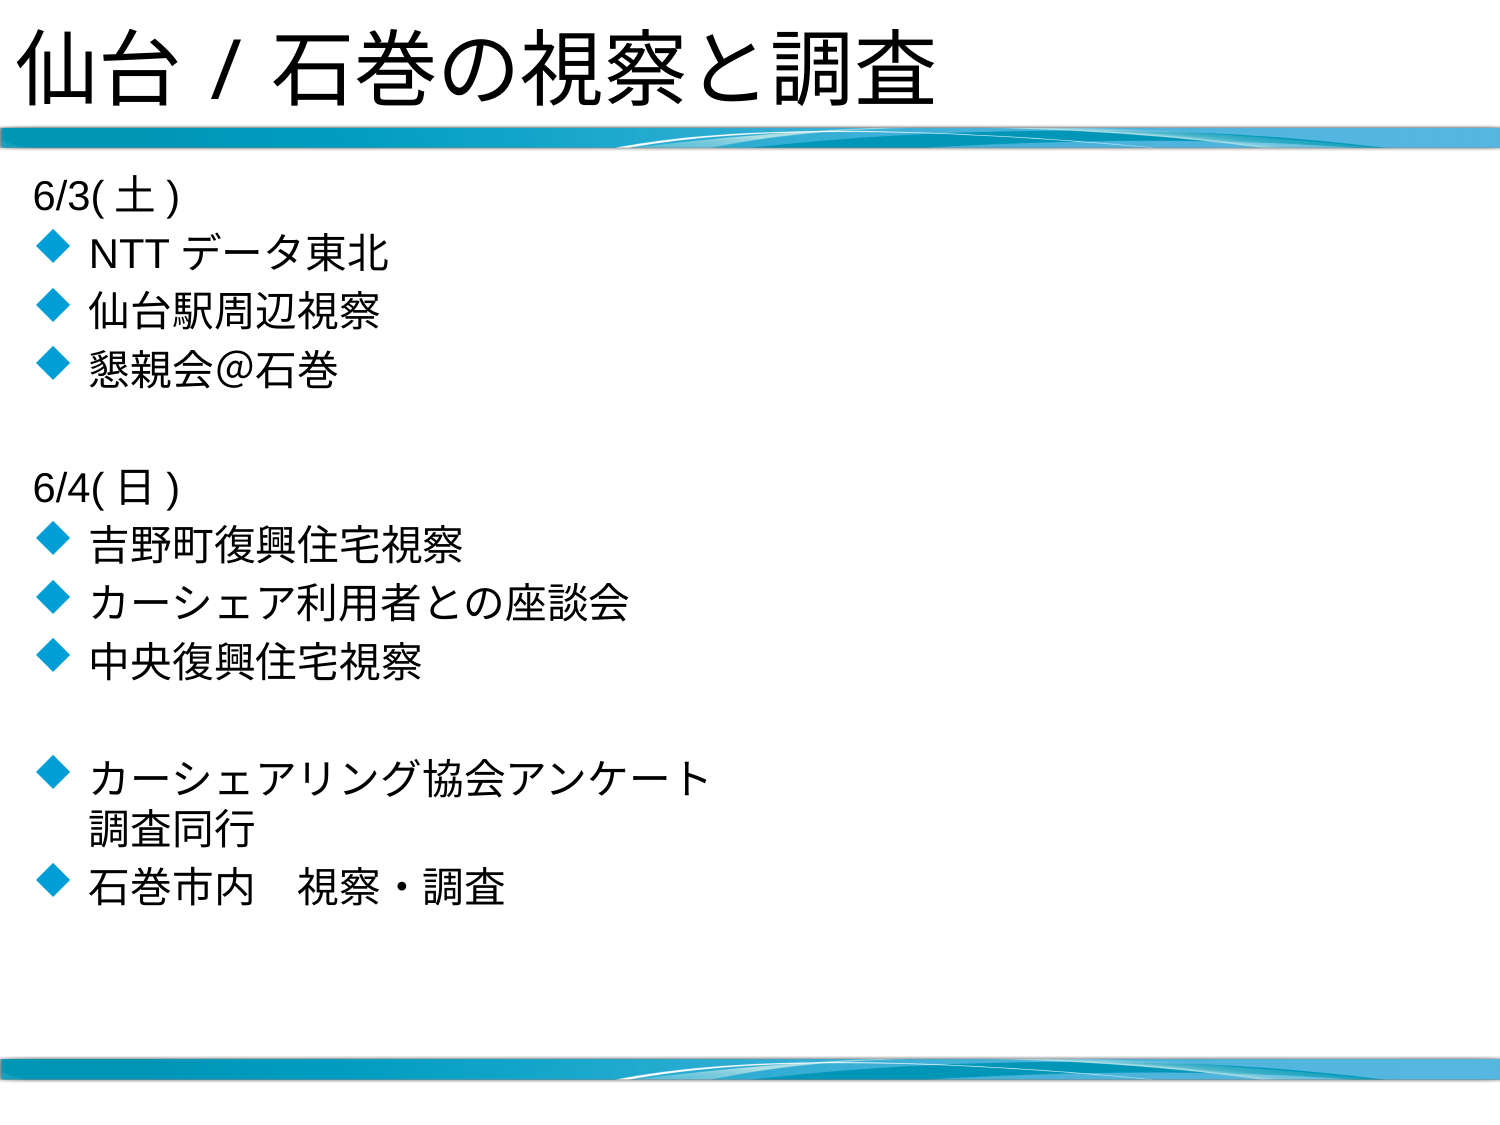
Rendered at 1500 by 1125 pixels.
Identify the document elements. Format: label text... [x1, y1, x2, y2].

picture [0, 1057, 1500, 1083]
title 仙台/石巻の視察と調査 [0, 0, 1287, 138]
list 6/3(土) NTTデータ東北 仙台駅周辺視察 懇親会＠石巻 6/4(日) 吉野町復興住宅視察 カーシェア利用者との座談会 中央復興住宅視察 カーシェアリング協会アンケート調査同行 石巻市内 視察・調査 [17, 160, 1471, 988]
picture [0, 126, 1500, 151]
